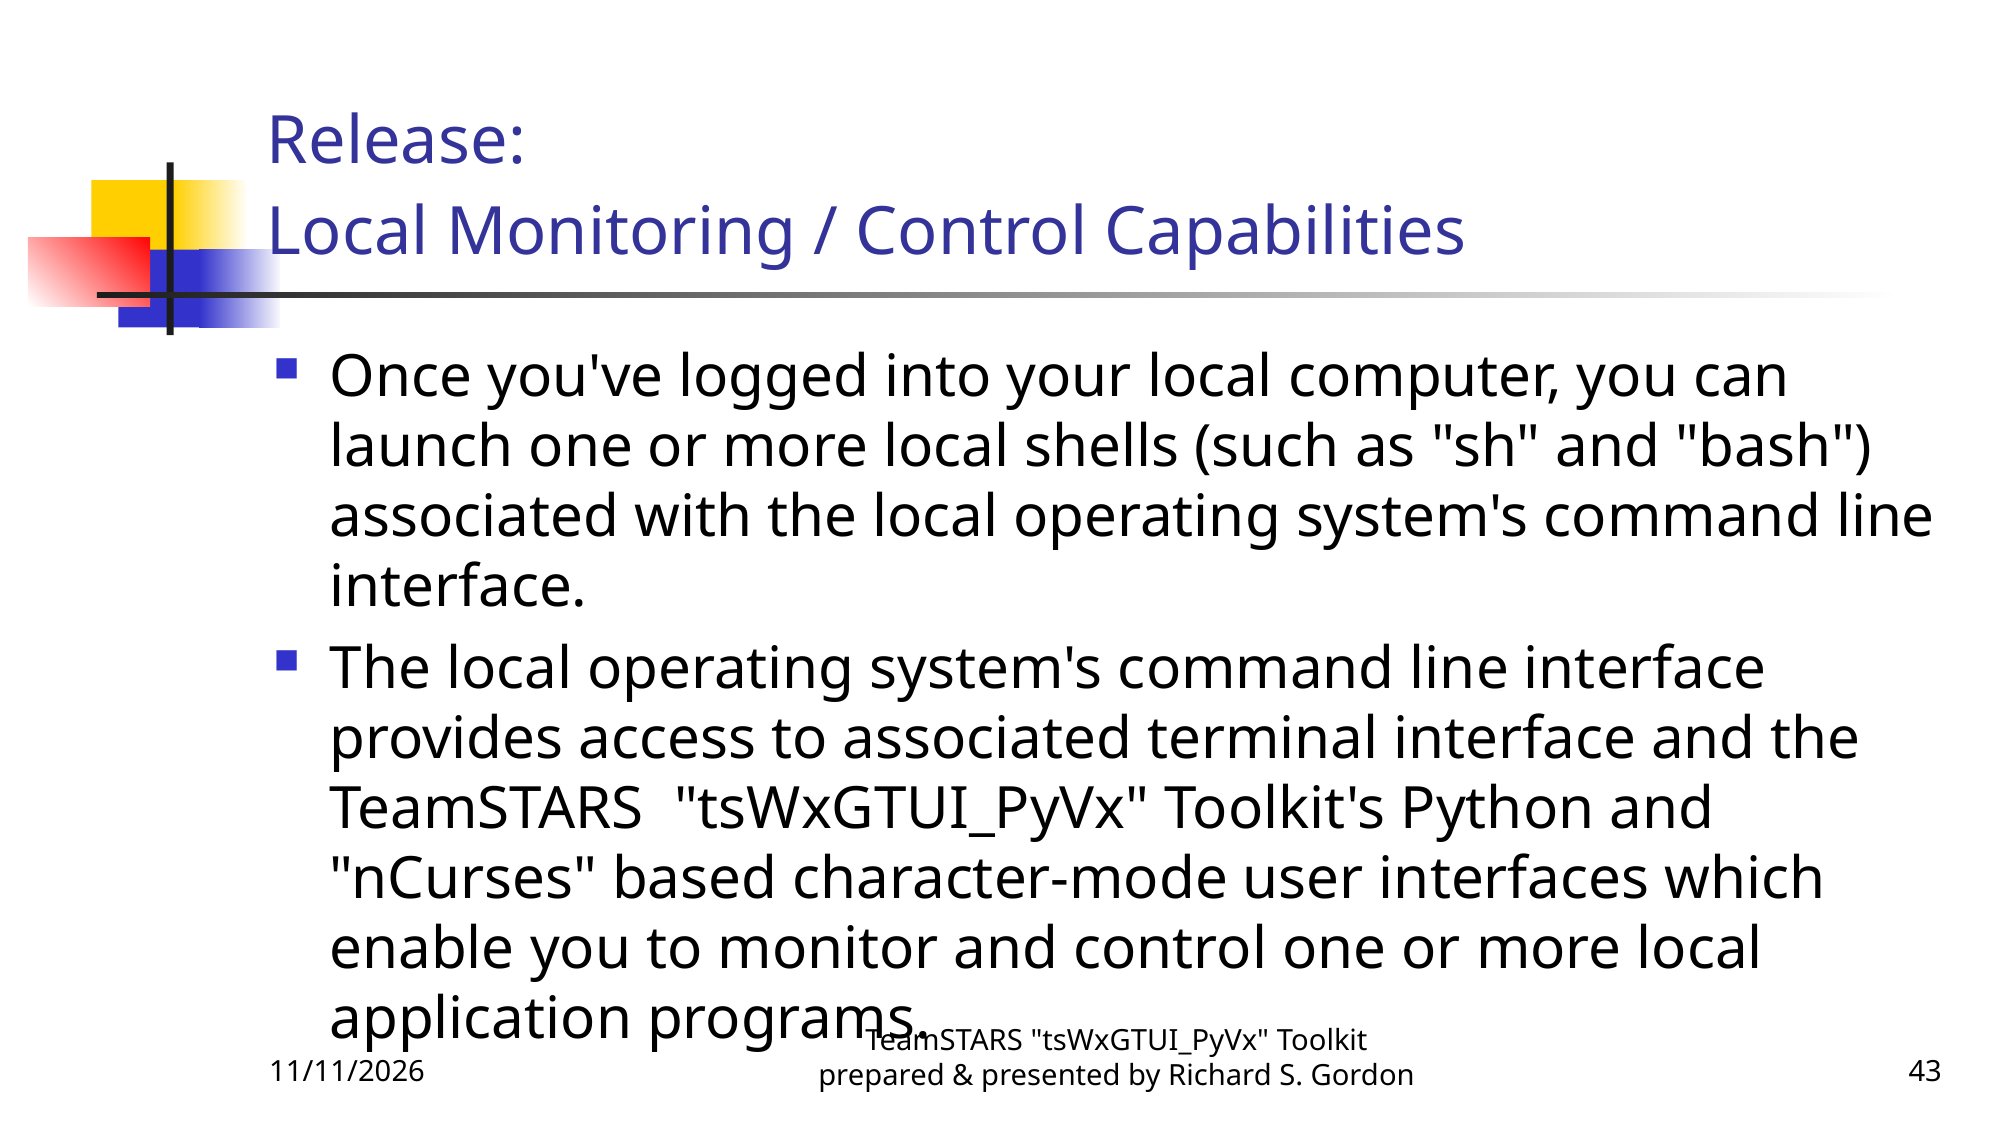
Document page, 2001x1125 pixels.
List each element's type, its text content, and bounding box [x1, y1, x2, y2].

title Release: Local Monitoring / Control Capabilities [251, 34, 1957, 276]
footer TeamSTARS "tsWxGTUI_PyVx" Toolkit prepared & presented by Richard S. Gordon [799, 1023, 1434, 1100]
list Once you've logged into your local computer, you can launch one or more local shells (such as "sh" and "bash") associated with the local operating system's command line interface. The local operating system's command line interface provides access to associated terminal interface and the TeamSTARS "tsWxGTUI_PyVx" Toolkit's Python and "nCurses" based character-mode user interfaces which enable you to monitor and control one or more local application programs. [258, 330, 1959, 1007]
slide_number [253, 1023, 672, 1100]
slide_number 43 [1540, 1023, 1958, 1100]
